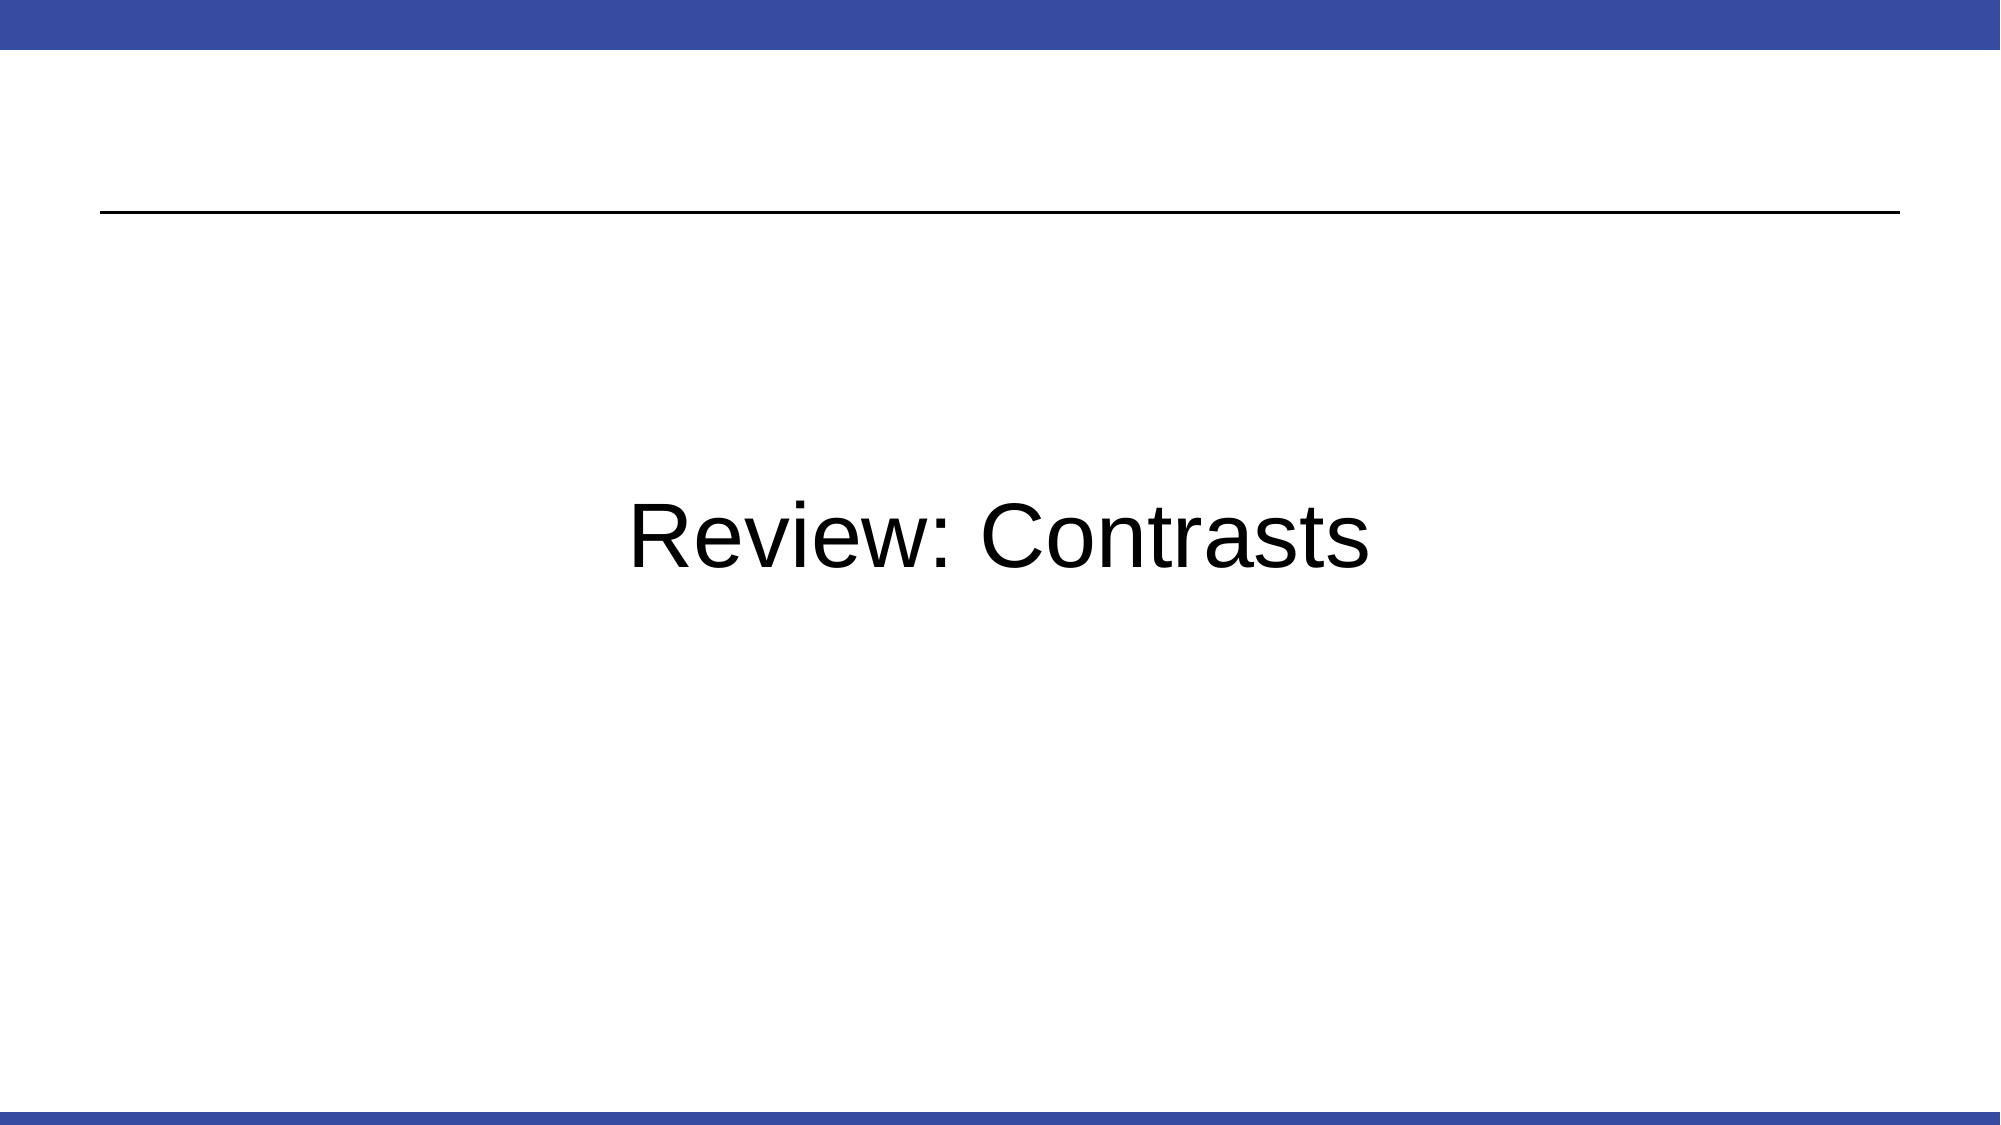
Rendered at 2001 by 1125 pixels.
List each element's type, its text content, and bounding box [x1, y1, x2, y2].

title Review: Contrasts [99, 437, 1900, 625]
